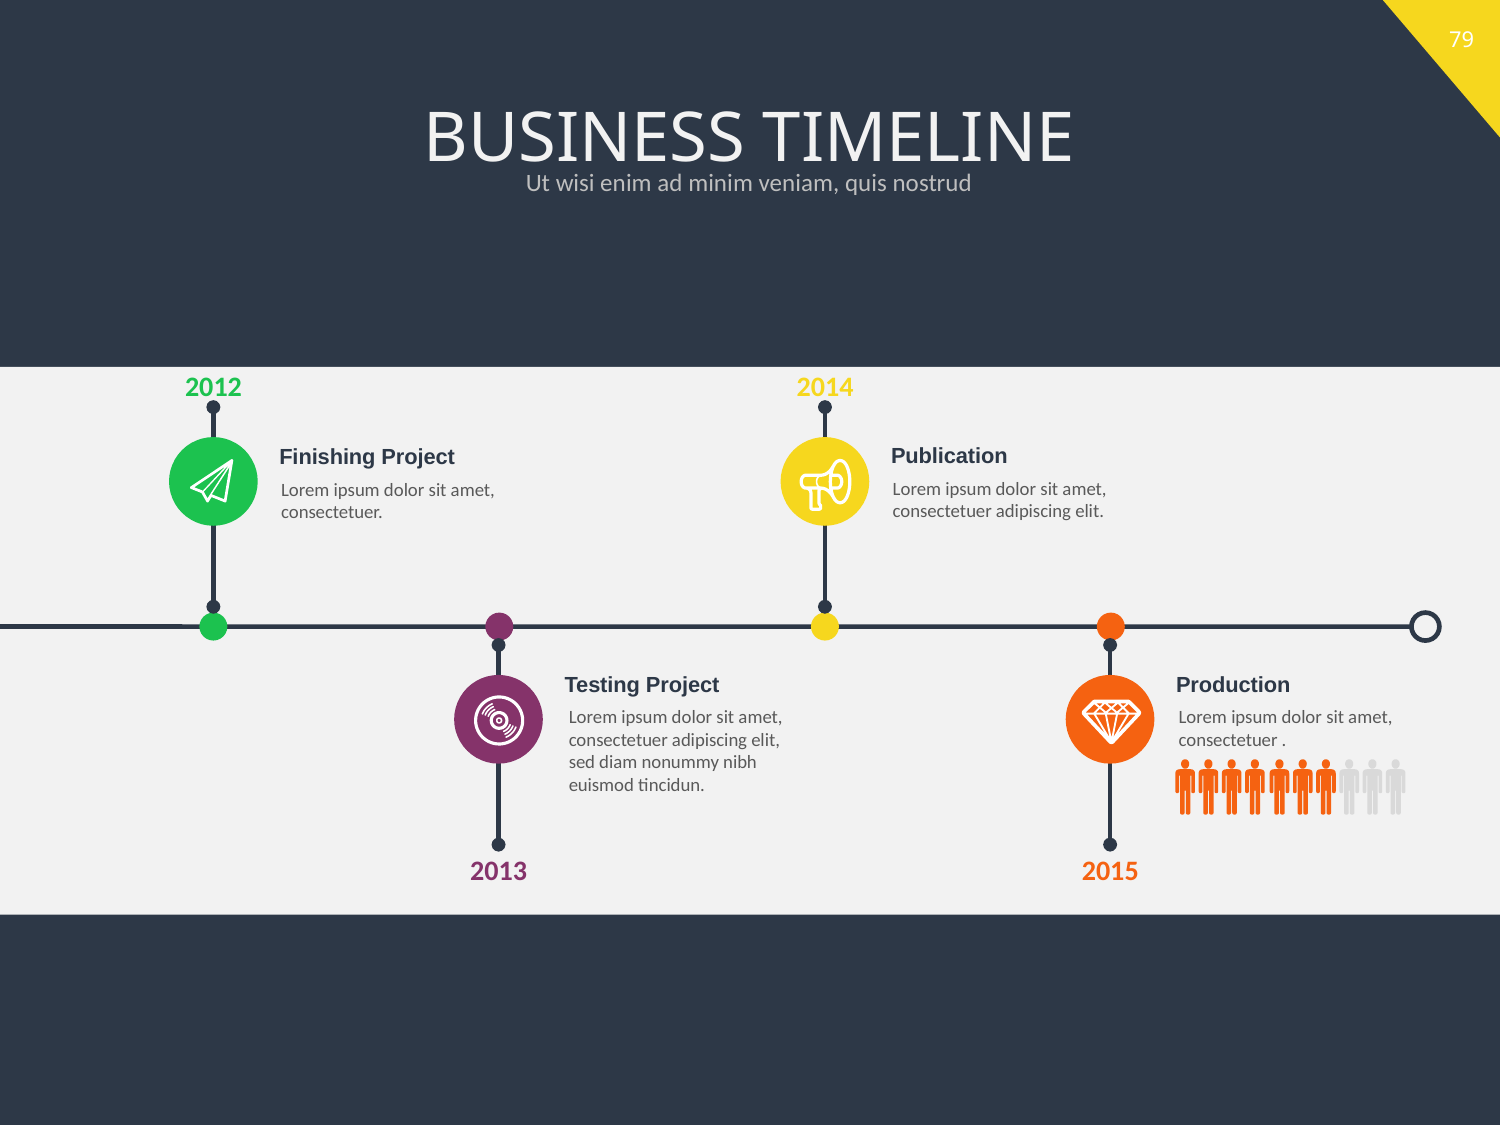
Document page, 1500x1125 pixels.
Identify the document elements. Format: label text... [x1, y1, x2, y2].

text_box Finishing Project [264, 435, 545, 477]
text_box [0, 366, 1500, 916]
text_box [826, 436, 871, 527]
text_box [1064, 673, 1110, 765]
text_box [499, 673, 544, 765]
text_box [474, 695, 525, 746]
text_box [779, 436, 824, 527]
text_box [214, 436, 259, 527]
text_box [0, 612, 1440, 641]
text_box Production [1161, 662, 1442, 704]
list Ut wisi enim ad minim veniam, quis nostrud [209, 163, 1290, 204]
text_box [1111, 673, 1156, 765]
text_box 2013 [449, 844, 548, 894]
title BUSINESS TIMELINE [84, 95, 1414, 205]
text_box 2015 [1061, 844, 1160, 894]
text_box [190, 471, 213, 503]
text_box [799, 472, 824, 511]
text_box Publication [876, 434, 1156, 476]
text_box [167, 436, 213, 527]
text_box Lorem ipsum dolor sit amet, consectetuer . [1163, 704, 1431, 758]
text_box Lorem ipsum dolor sit amet, consectetuer. [266, 477, 534, 530]
text_box [453, 673, 498, 765]
text_box [214, 459, 234, 503]
text_box 2012 [164, 360, 263, 410]
text_box [826, 458, 852, 505]
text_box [1175, 759, 1406, 815]
text_box [1111, 699, 1142, 745]
text_box [1081, 699, 1110, 744]
text_box Testing Project [549, 662, 830, 704]
text_box Lorem ipsum dolor sit amet, consectetuer adipiscing elit, sed diam nonummy nibh euismod tincidun. [553, 697, 821, 803]
text_box Lorem ipsum dolor sit amet, consectetuer adipiscing elit. [877, 476, 1145, 529]
text_box 2014 [776, 360, 874, 410]
